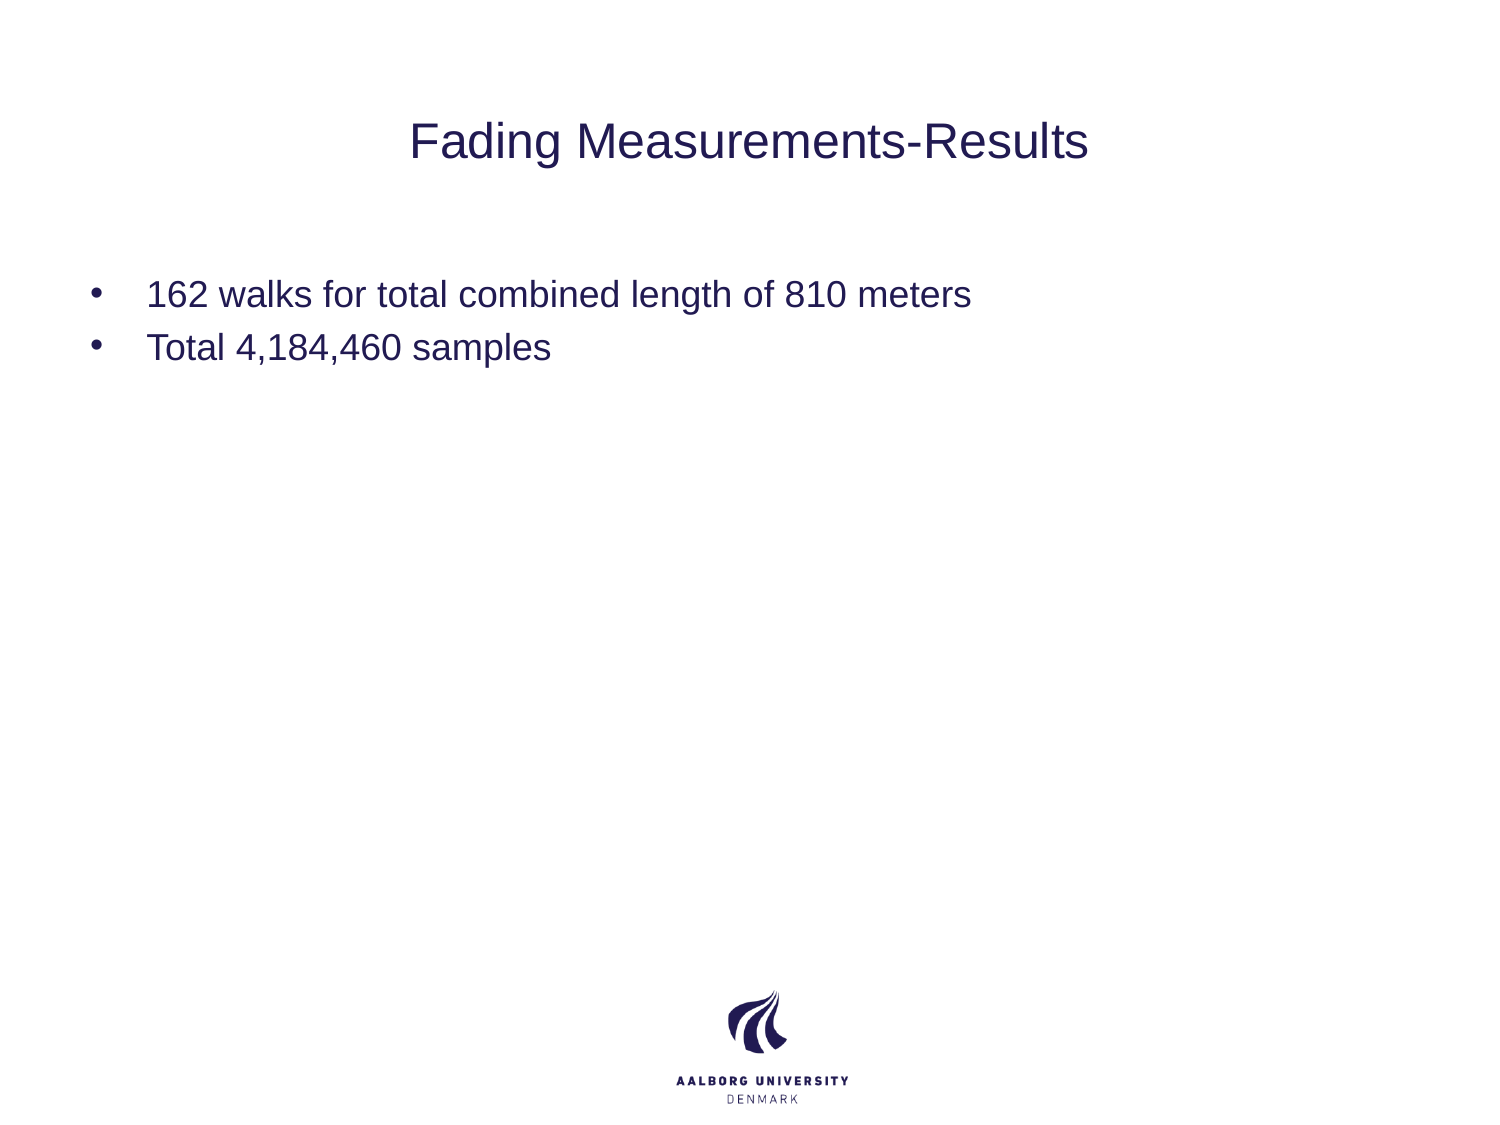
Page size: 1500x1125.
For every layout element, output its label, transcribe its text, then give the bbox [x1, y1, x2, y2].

list 162 walks for total combined length of 810 meters Total 4,184,460 samples [75, 262, 1425, 965]
picture [661, 975, 863, 1118]
title Fading Measurements-Results [75, 45, 1425, 233]
